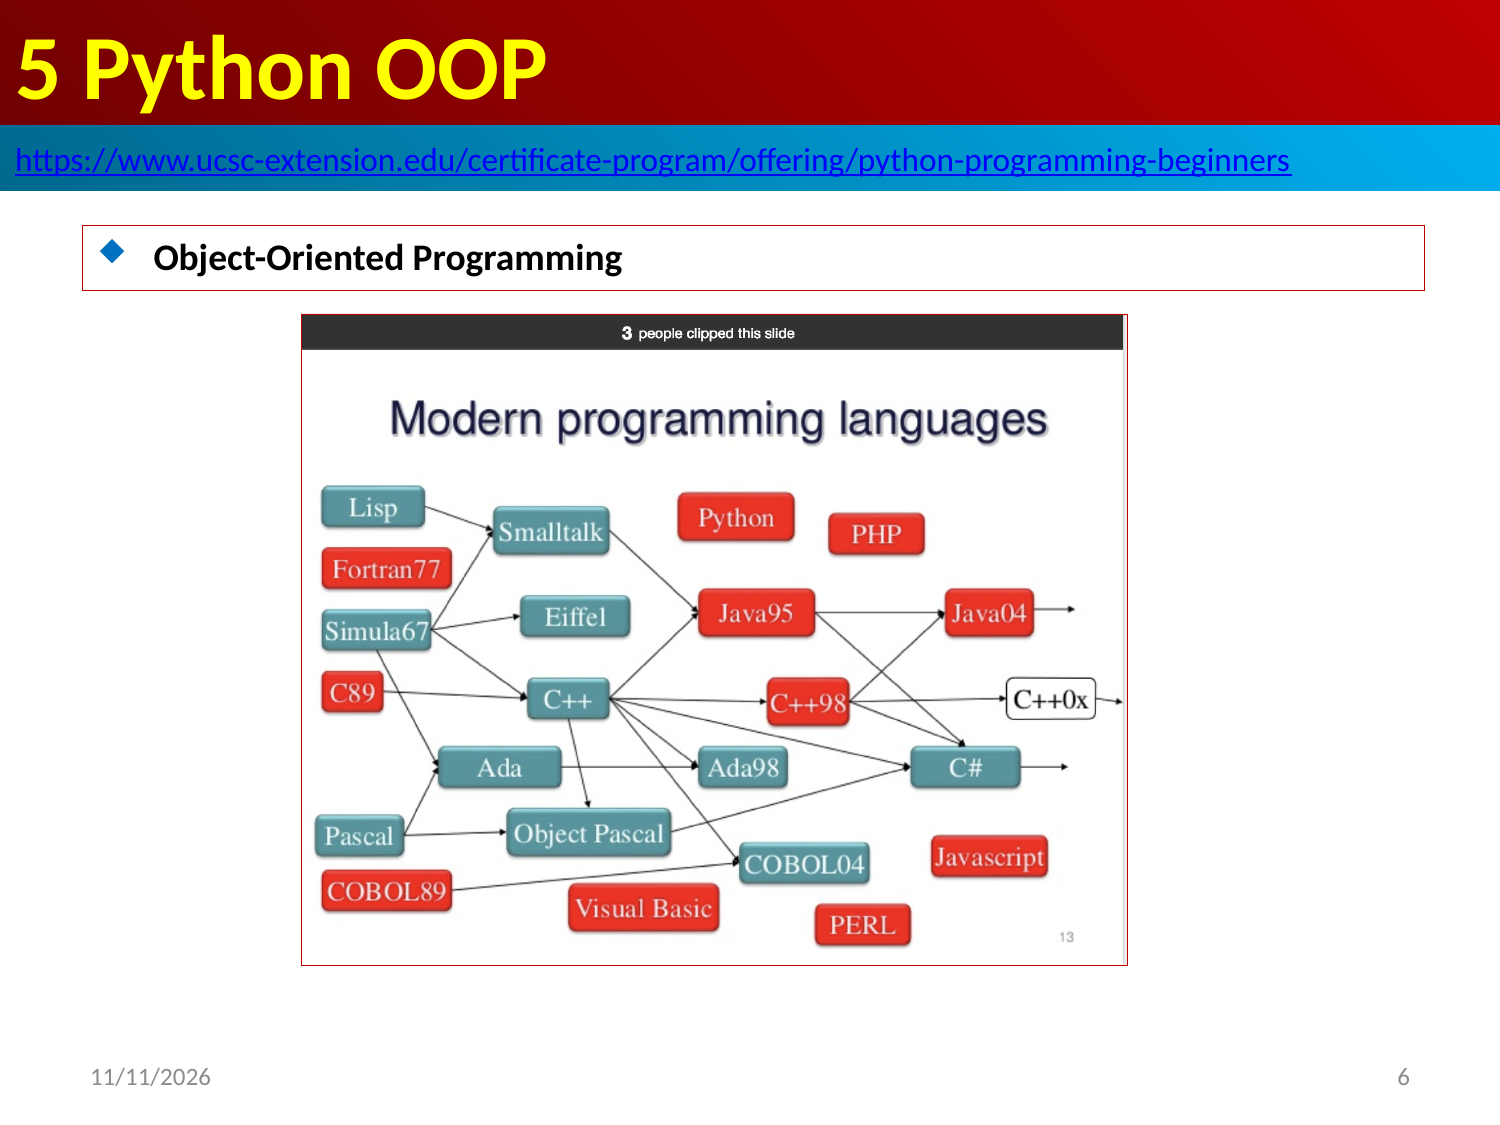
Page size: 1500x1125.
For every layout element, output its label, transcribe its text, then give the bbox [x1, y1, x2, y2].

slide_number 6 [1074, 1042, 1425, 1109]
picture [300, 313, 1128, 966]
subtitle Object-Oriented Programming [82, 225, 1425, 291]
title 5 Python OOP [0, 0, 1500, 125]
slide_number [75, 1042, 425, 1109]
text_box https://www.ucsc-extension.edu/certificate-program/offering/python-programming-beginners [0, 125, 1500, 191]
